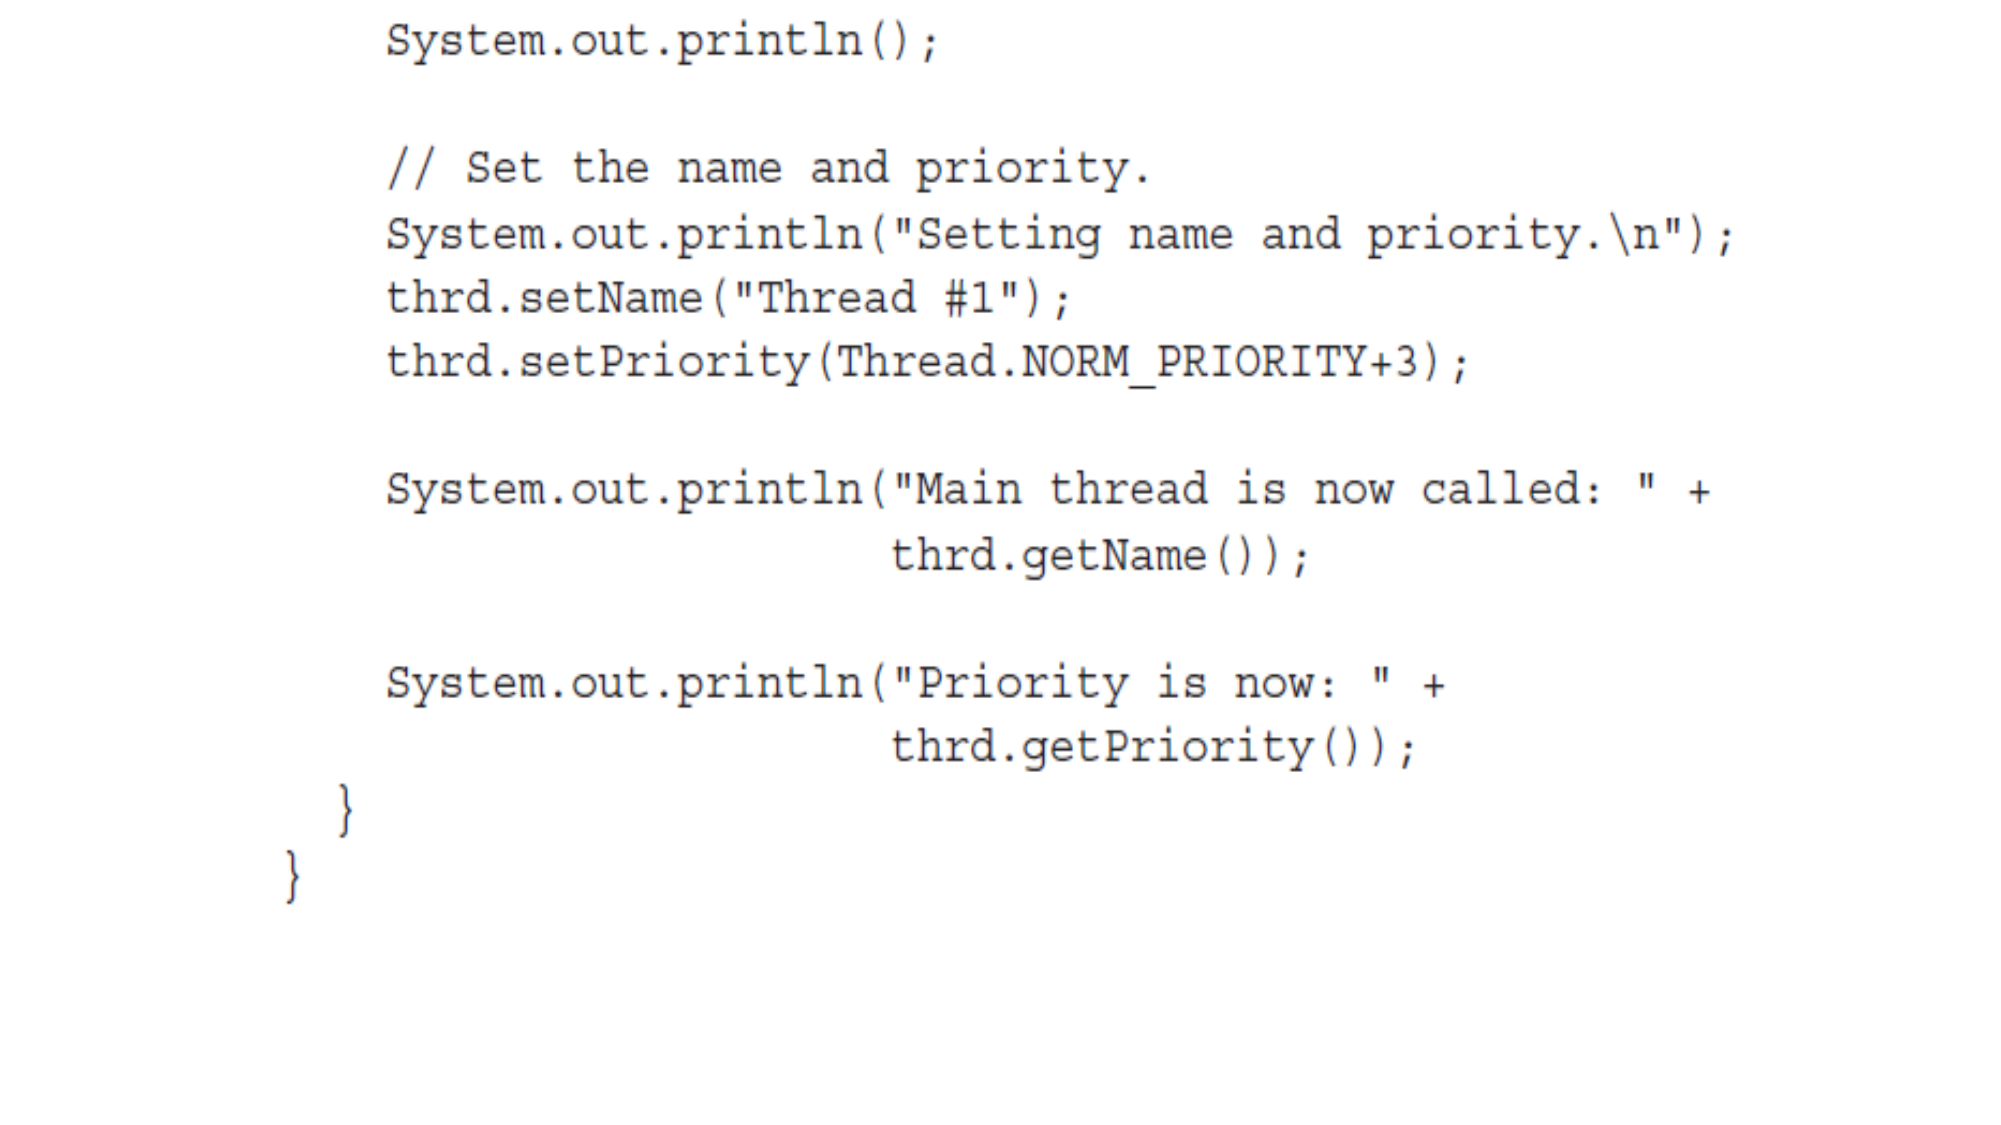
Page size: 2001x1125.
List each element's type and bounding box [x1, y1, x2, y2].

picture [274, 7, 1738, 926]
